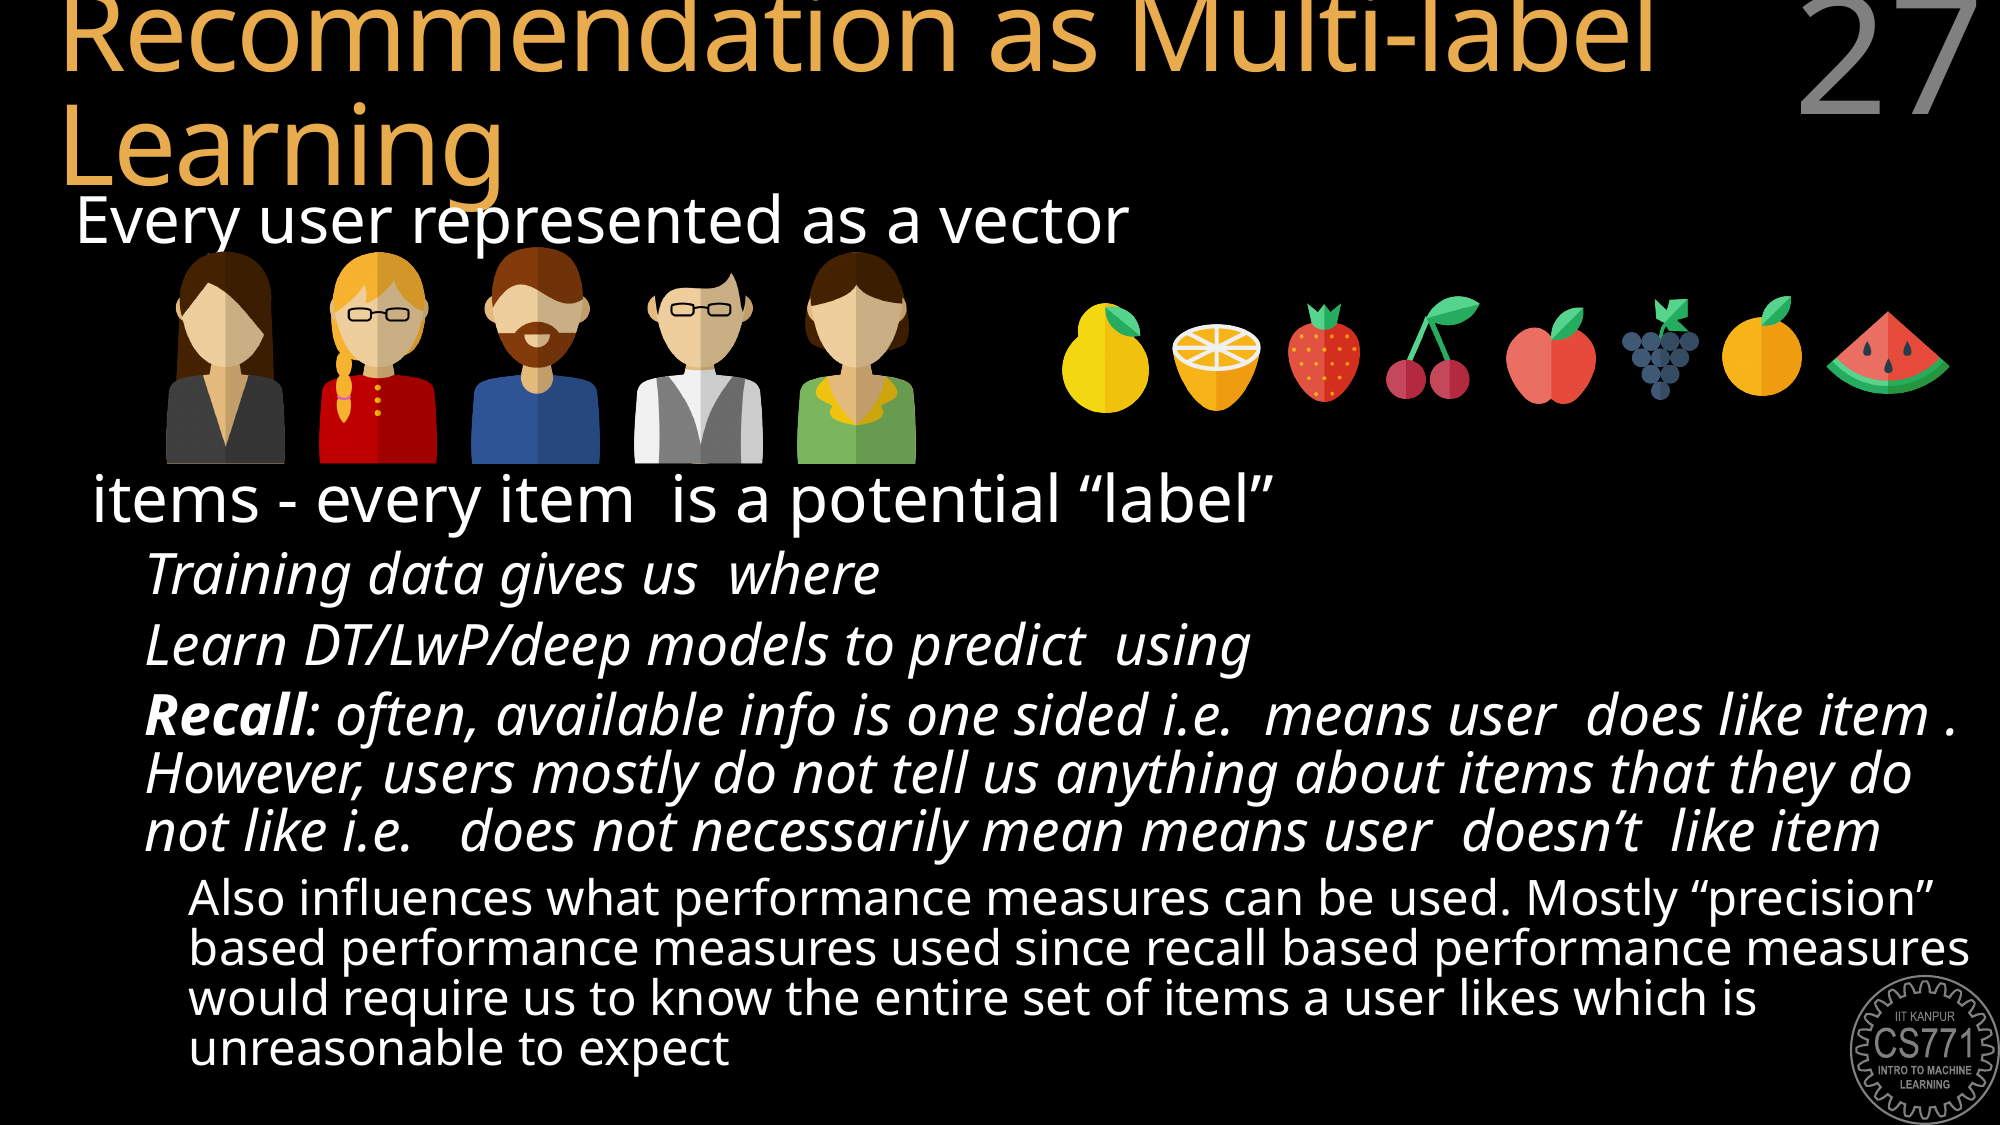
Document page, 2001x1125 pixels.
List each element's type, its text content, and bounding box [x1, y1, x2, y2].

picture [1287, 302, 1360, 402]
picture [166, 251, 285, 464]
picture [1172, 324, 1262, 411]
picture [1622, 298, 1699, 401]
picture [634, 246, 763, 464]
slide_number 27 [1520, 6, 2000, 183]
picture [318, 252, 437, 464]
picture [797, 252, 916, 464]
picture [1506, 307, 1596, 404]
picture [1826, 310, 1950, 394]
picture [1722, 295, 1802, 397]
picture [1061, 302, 1149, 413]
picture [470, 246, 600, 464]
picture [1386, 295, 1480, 399]
title Recommendation as Multi-label Learning [41, 5, 1945, 183]
